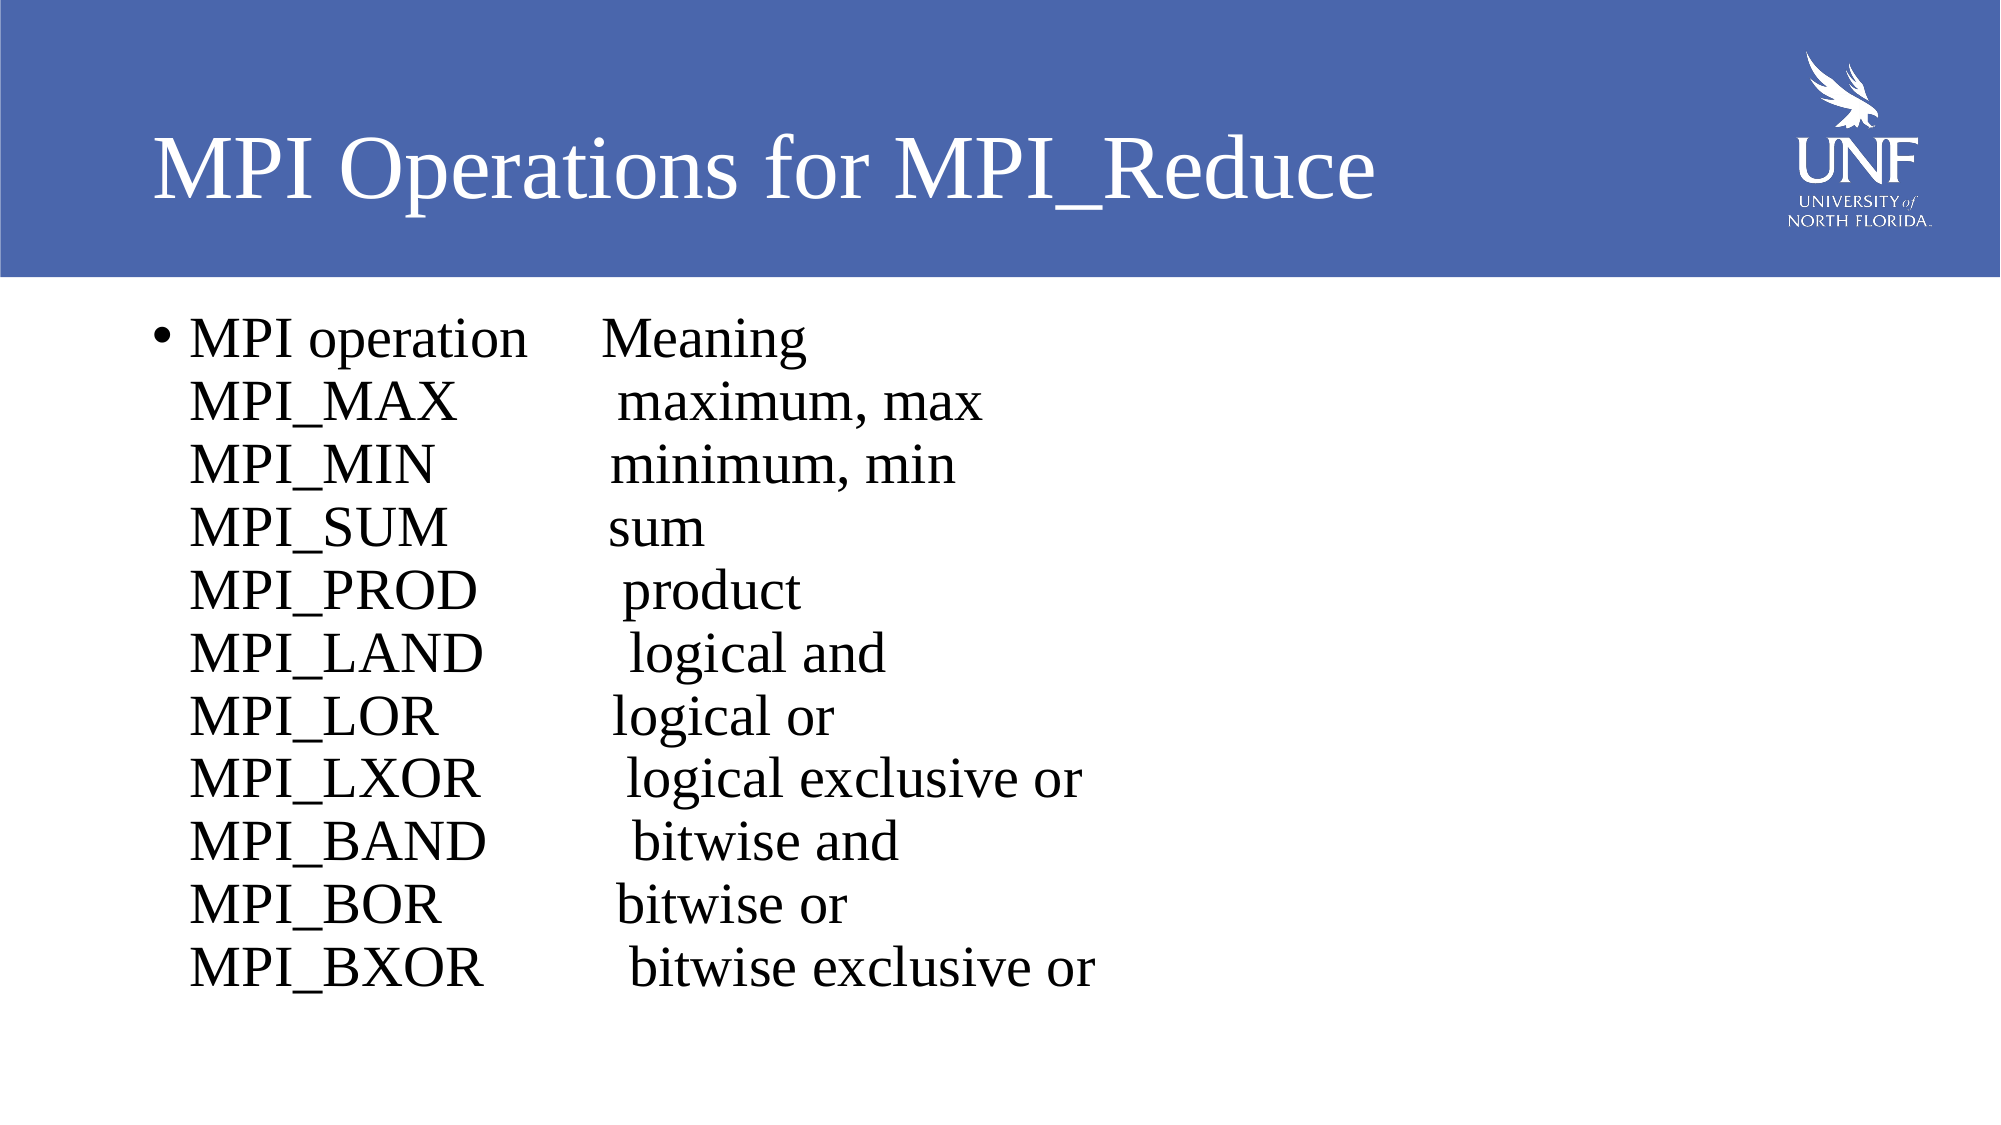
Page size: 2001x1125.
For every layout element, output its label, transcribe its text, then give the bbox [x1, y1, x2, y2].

title MPI Operations for MPI_Reduce [137, 59, 1863, 278]
list MPI operation Meaning MPI_MAX maximum, max MPI_MIN minimum, min MPI_SUM sum MPI_PROD product MPI_LAND logical and MPI_LOR logical or MPI_LXOR logical exclusive or MPI_BAND bitwise and MPI_BOR bitwise or MPI_BXOR bitwise exclusive or [137, 299, 1863, 1014]
picture [1788, 50, 1932, 227]
